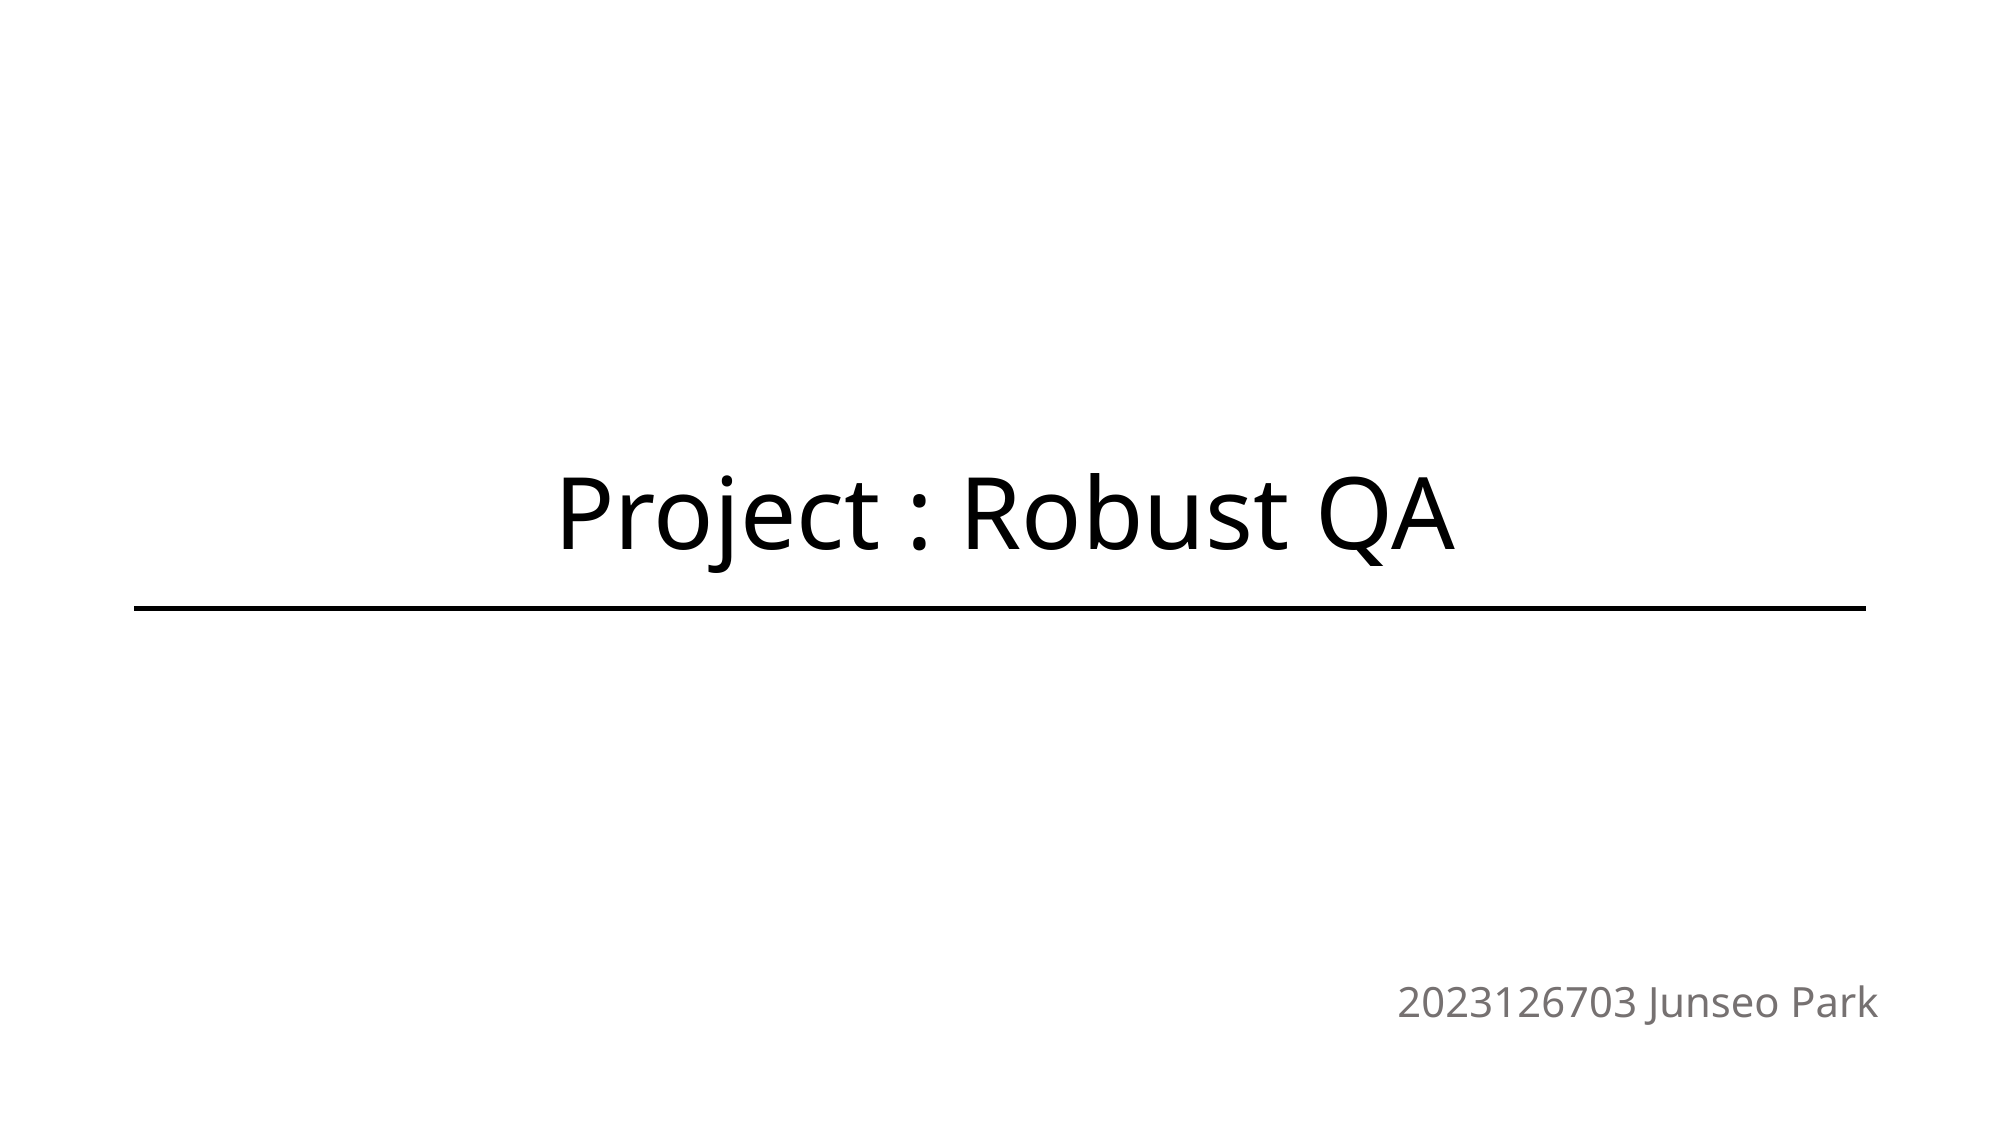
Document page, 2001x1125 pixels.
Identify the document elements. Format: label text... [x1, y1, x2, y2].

title Project : Robust QA [9, 186, 2000, 579]
subtitle 2023126703 Junseo Park [888, 973, 2000, 1060]
